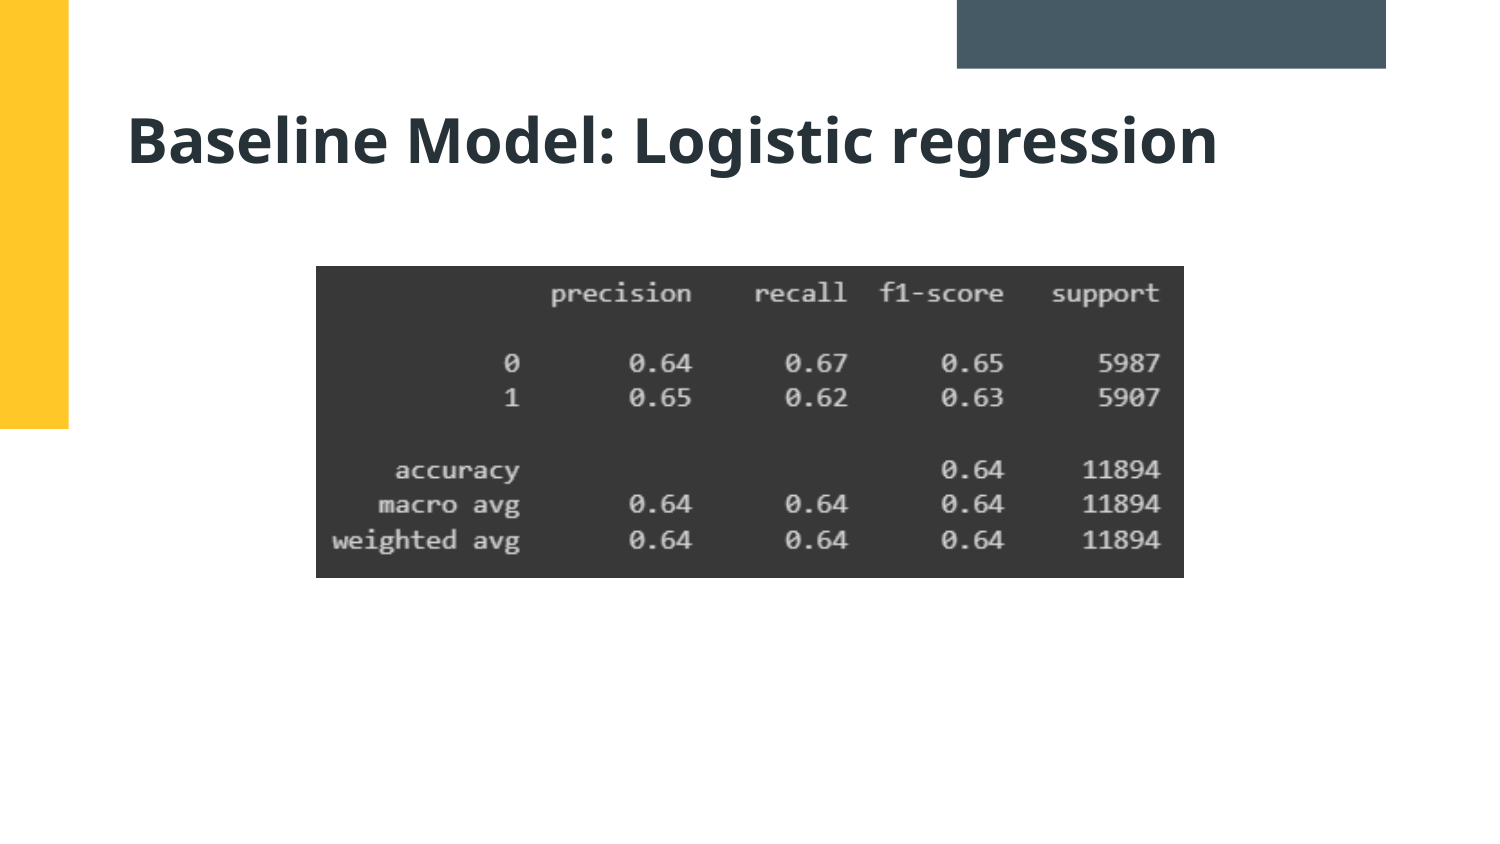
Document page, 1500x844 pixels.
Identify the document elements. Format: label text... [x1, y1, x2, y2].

picture [316, 265, 1184, 578]
text_box [956, 0, 1386, 69]
title Baseline Model: Logistic regression [111, 86, 1389, 193]
text_box [0, 0, 69, 429]
